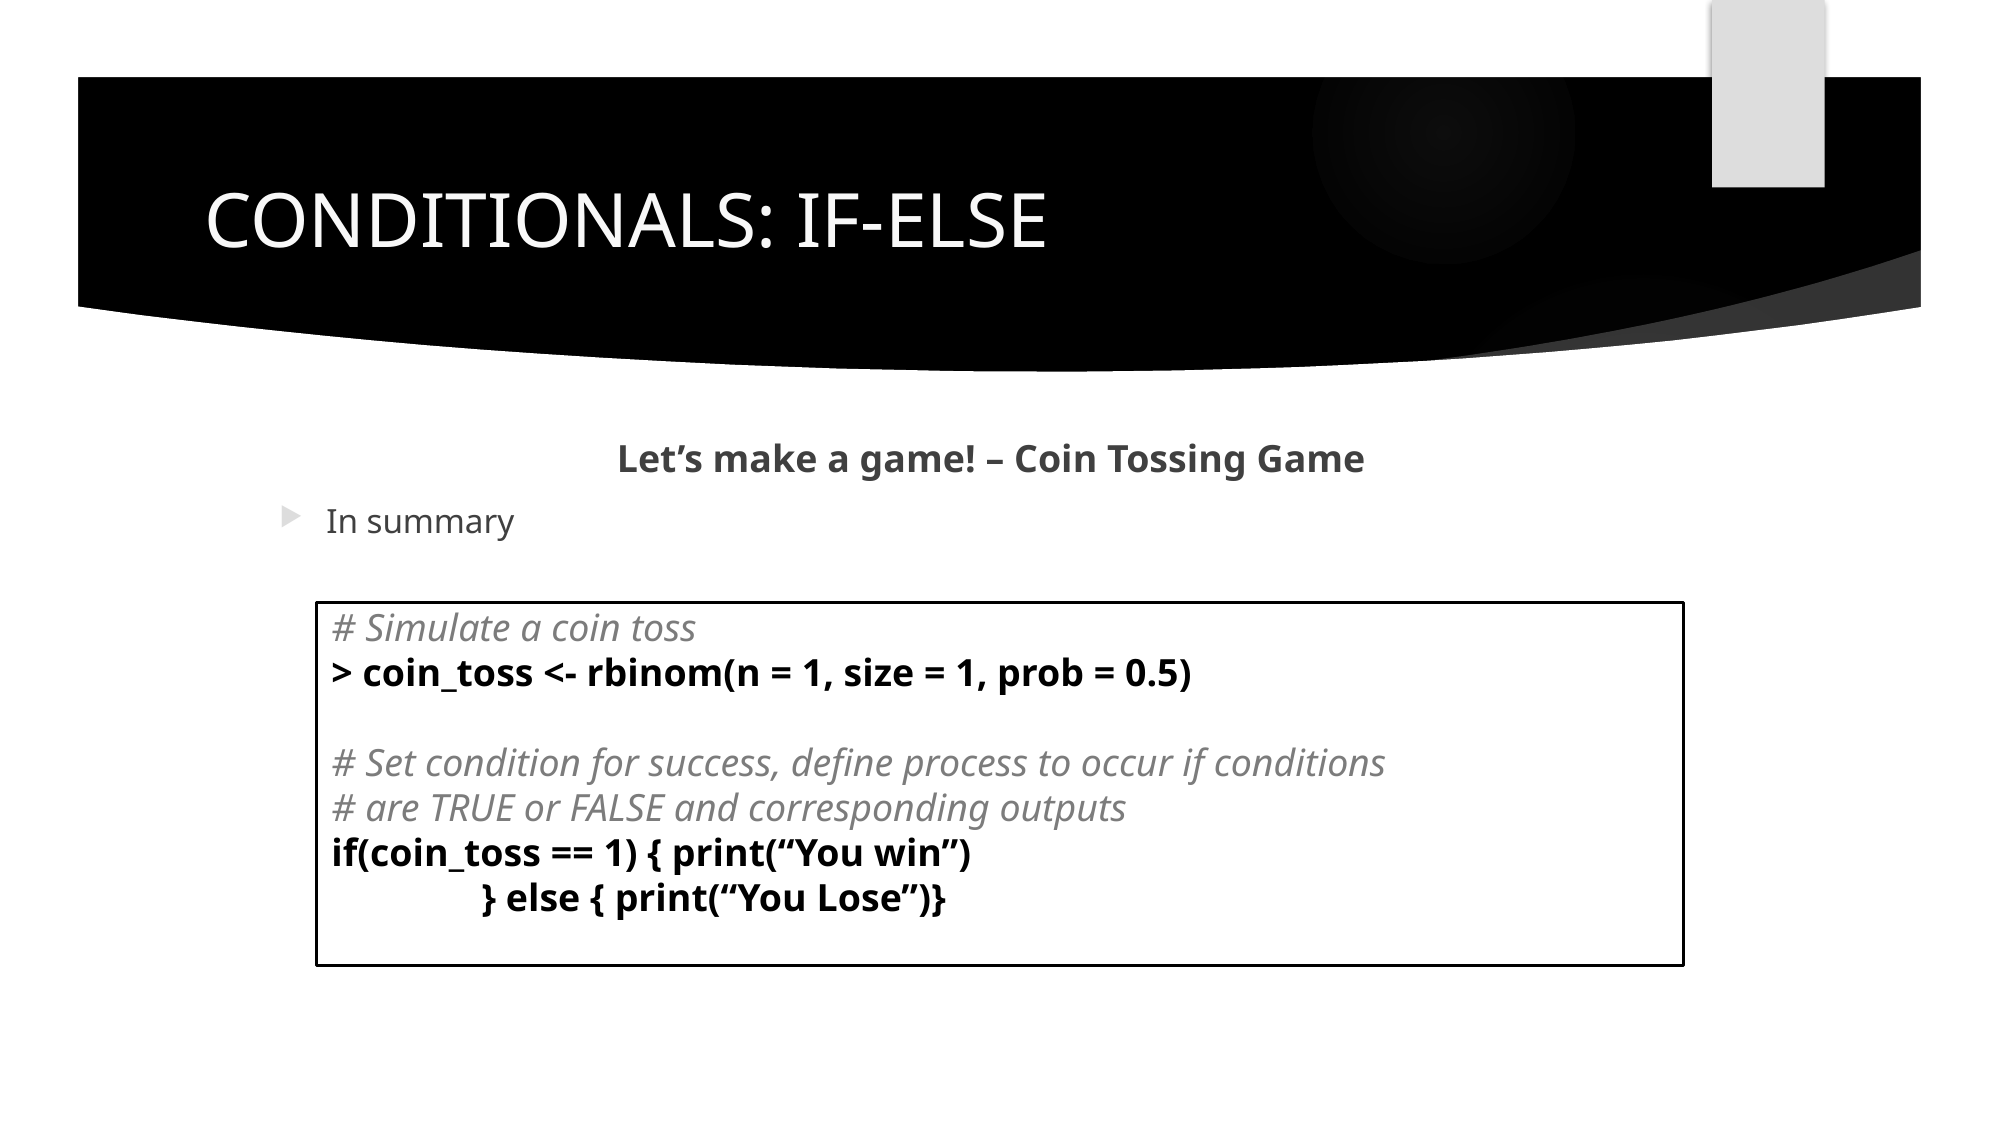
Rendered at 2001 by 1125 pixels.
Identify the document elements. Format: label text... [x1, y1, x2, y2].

title CONDITIONALS: IF-ELSE [189, 159, 1627, 276]
list Let’s make a game! – Coin Tossing Game In summary [189, 427, 1794, 1038]
text_box # Simulate a coin toss > coin_toss <- rbinom(n = 1, size = 1, prob = 0.5) # Set condition for success, define process to occur if conditions # are TRUE or FALSE and corresponding outputs if(coin_toss == 1) { print(“You win”) } else { print(“You Lose”)} [315, 601, 1685, 967]
